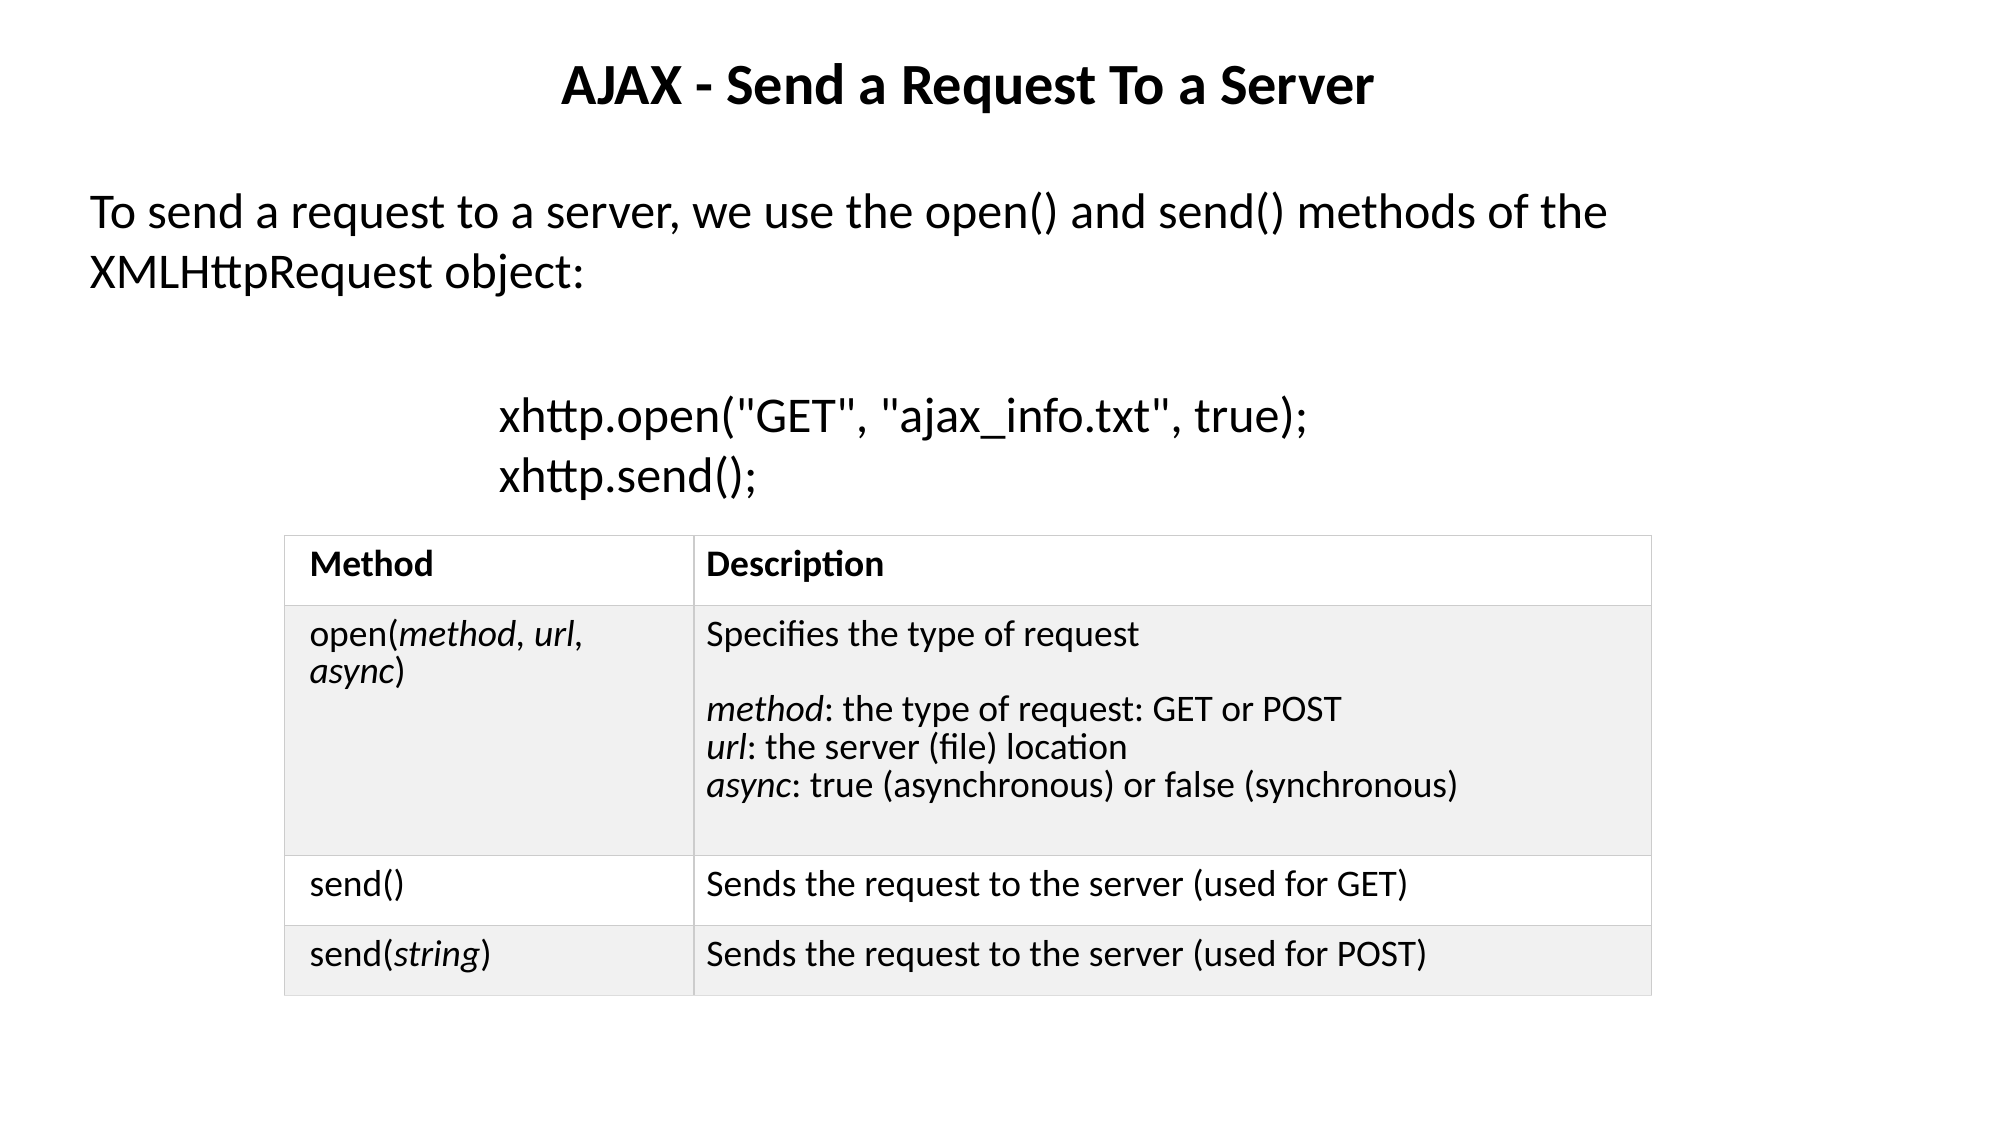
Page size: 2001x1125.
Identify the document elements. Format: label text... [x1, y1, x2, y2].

text_box xhttp.open("GET", "ajax_info.txt", true); xhttp.send(); [484, 375, 1484, 511]
text_box AJAX - Send a Request To a Server [468, 39, 1469, 124]
table_header Method [285, 536, 693, 605]
table_cell Sends the request to the server (used for POST) [695, 926, 1651, 995]
table_cell Sends the request to the server (used for GET) [695, 856, 1651, 925]
table_cell send(string) [285, 926, 693, 995]
text_box To send a request to a server, we use the open() and send() methods of the XMLHttpRequest object: [74, 170, 1894, 306]
table_cell send() [285, 856, 693, 925]
table_cell Specifies the type of request method: the type of request: GET or POST url: the server (file) location async: true (asynchronous) or false (synchronous) [695, 606, 1651, 855]
table_cell open(method, url, async) [285, 606, 693, 855]
table_header Description [695, 536, 1651, 605]
